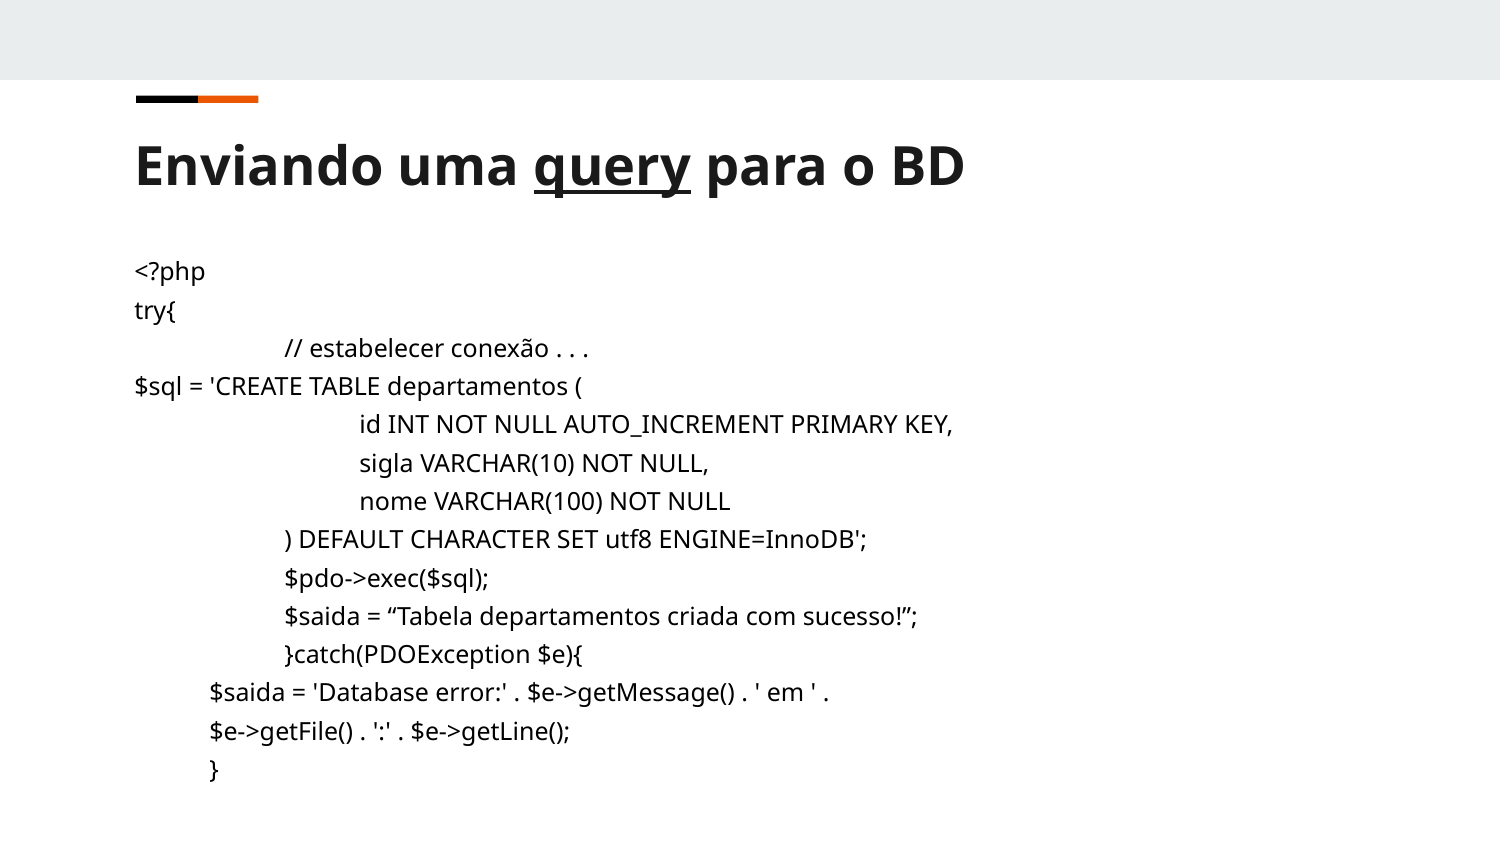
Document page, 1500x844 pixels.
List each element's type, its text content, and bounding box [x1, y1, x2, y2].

text_box Enviando uma query para o BD [119, 116, 1381, 204]
text_box <?php try{ // estabelecer conexão . . . $sql = 'CREATE TABLE departamentos ( id INT NOT NULL AUTO_INCREMENT PRIMARY KEY, sigla VARCHAR(10) NOT NULL, nome VARCHAR(100) NOT NULL ) DEFAULT CHARACTER SET utf8 ENGINE=InnoDB'; $pdo->exec($sql); $saida = “Tabela departamentos criada com sucesso!”; }catch(PDOException $e){ $saida = 'Database error:' . $e->getMessage() . ' em ' . $e->getFile() . ':' . $e->getLine(); } [119, 240, 1381, 813]
